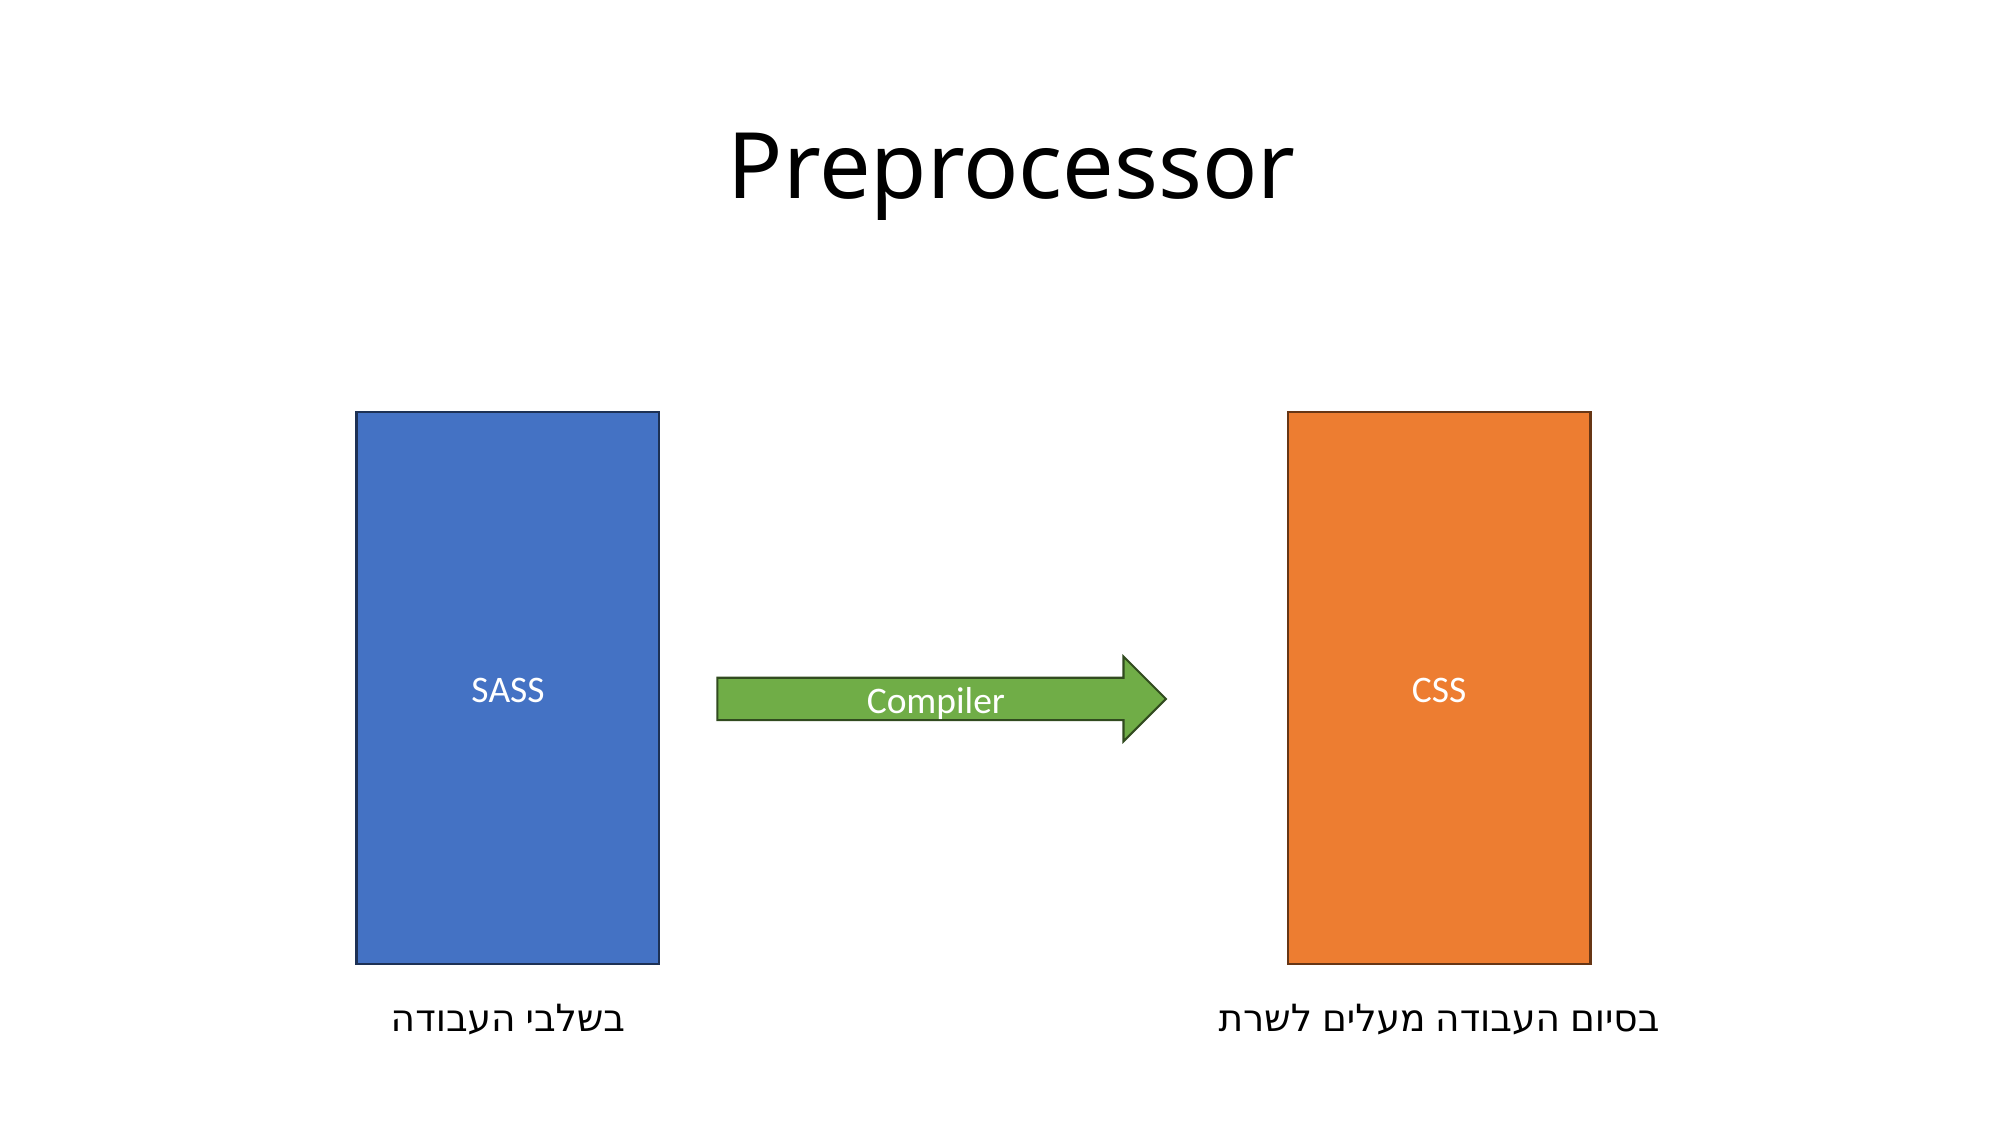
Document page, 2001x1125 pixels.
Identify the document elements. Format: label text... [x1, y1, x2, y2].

text_box Compiler [716, 654, 1168, 744]
text_box SASS [355, 411, 660, 965]
text_box בסיום העבודה מעלים לשרת [1203, 986, 1675, 1046]
text_box בשלבי העבודה [376, 986, 640, 1046]
title Preprocessor [137, 59, 1863, 278]
text_box CSS [1287, 411, 1592, 965]
